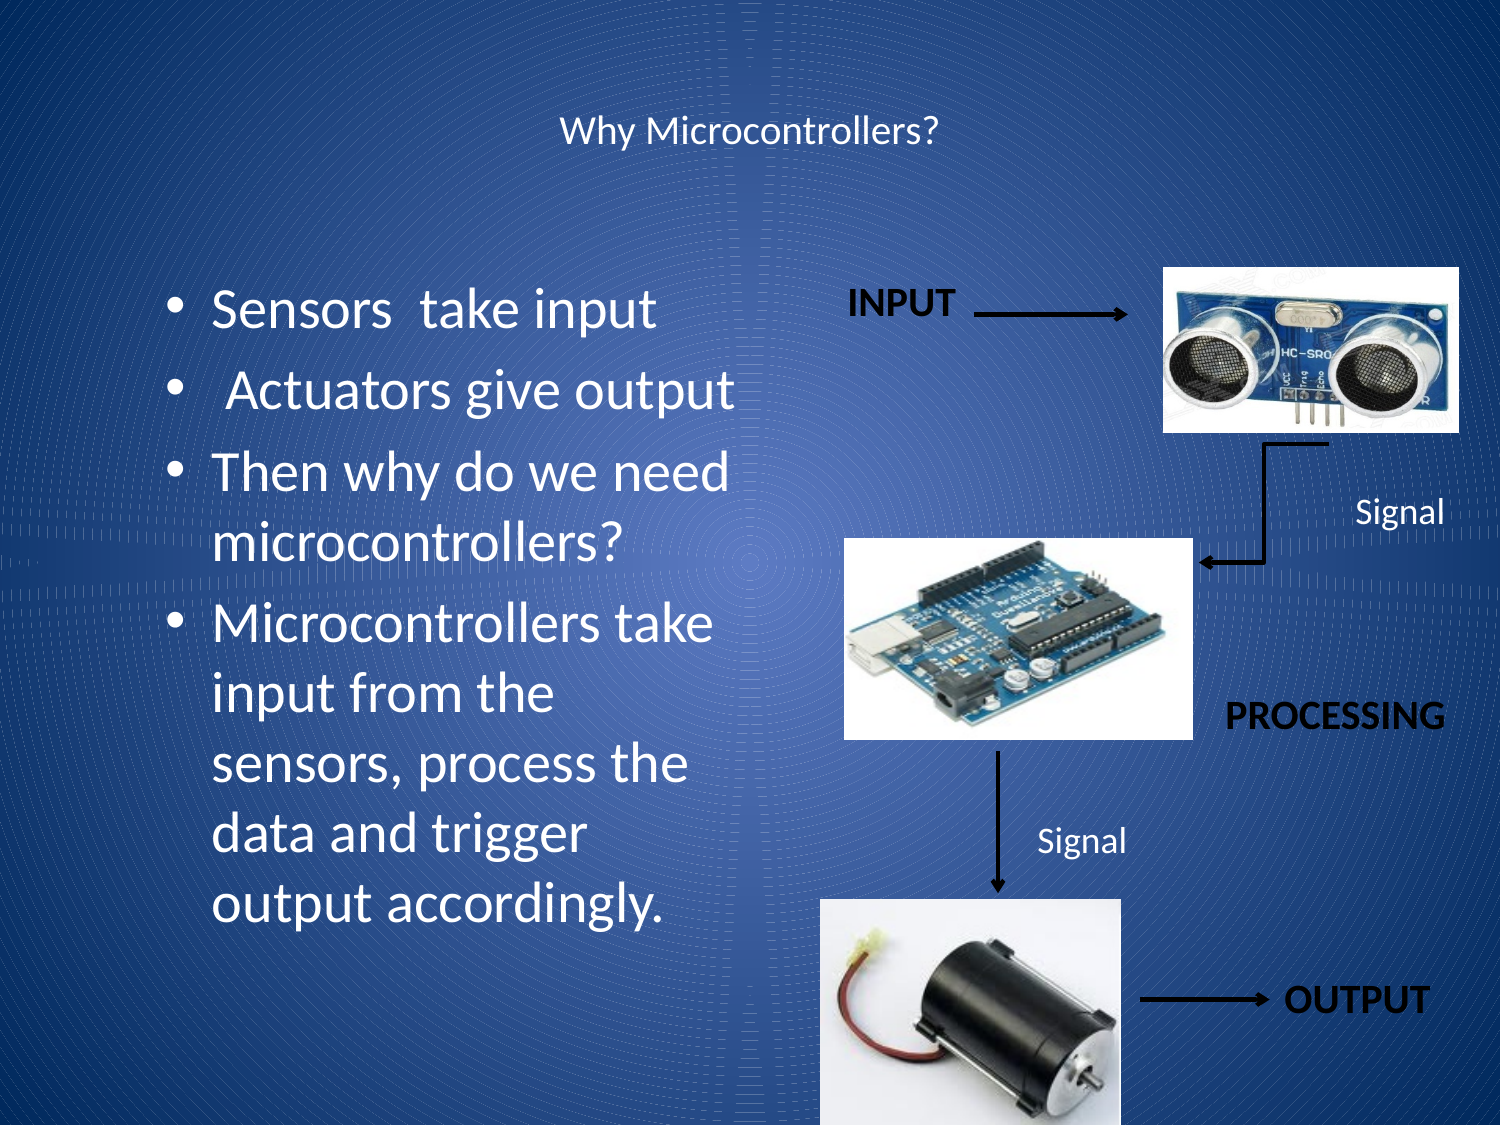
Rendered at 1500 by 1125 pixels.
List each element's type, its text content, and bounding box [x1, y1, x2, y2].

title Why Microcontrollers? [75, 45, 1425, 161]
text_box OUTPUT [1269, 964, 1459, 1029]
text_box Signal [1340, 479, 1471, 540]
text_box Signal [1022, 808, 1364, 869]
text_box PROCESSING [1210, 680, 1500, 746]
picture [1163, 266, 1459, 433]
text_box INPUT [832, 267, 1010, 332]
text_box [1198, 444, 1329, 563]
picture [844, 538, 1193, 740]
list Sensors take input Actuators give output Then why do we need microcontrollers? Microcontrollers take input from the sensors, process the data and trigger output accordingly. [75, 262, 1425, 1005]
picture [820, 899, 1122, 1125]
